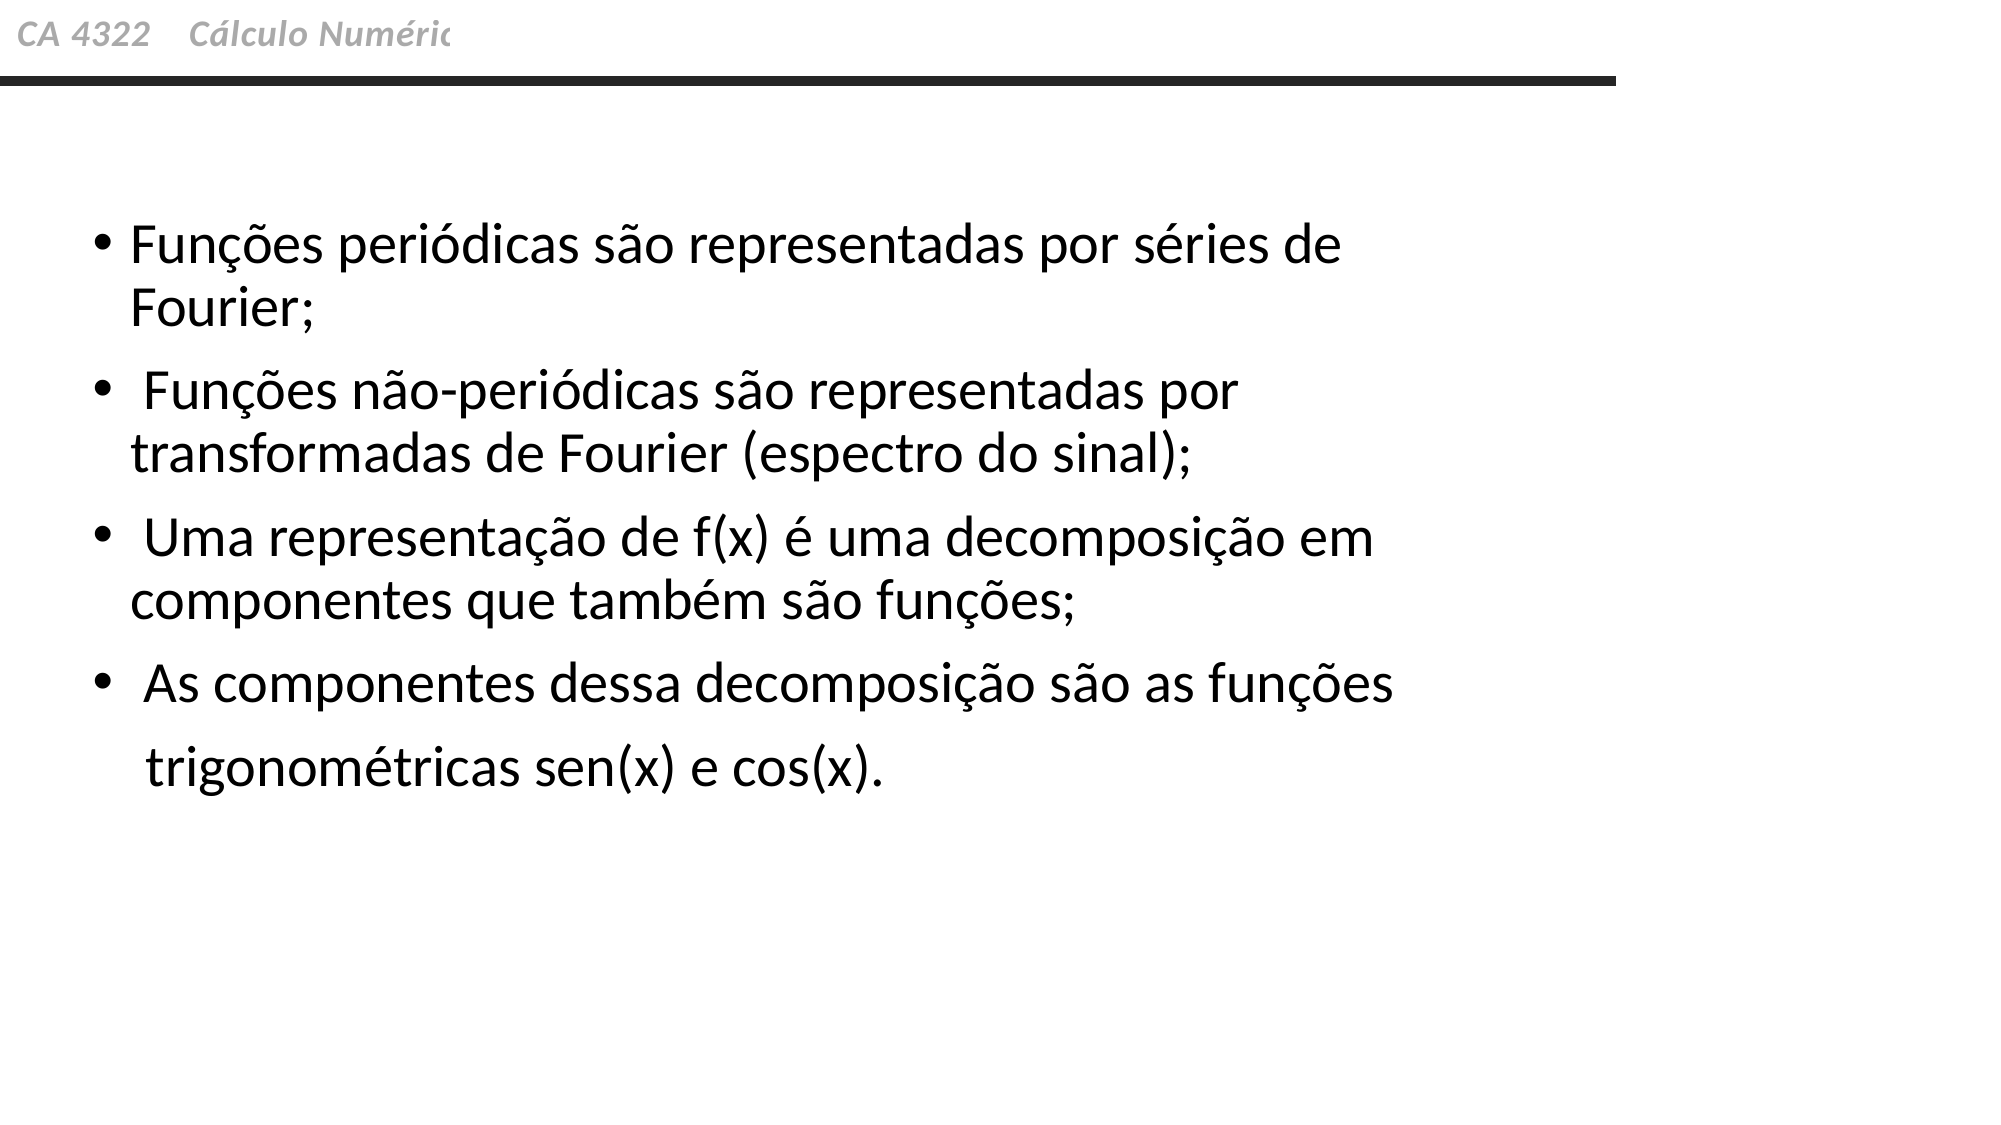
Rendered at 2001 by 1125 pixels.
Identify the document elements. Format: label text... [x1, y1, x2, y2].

text_box CA 4322 Cálculo Numérico [2, 2, 1274, 62]
text_box Funções periódicas são representadas por séries de Fourier; Funções não-periódicas são representadas por transformadas de Fourier (espectro do sinal); Uma representação de f(x) é uma decomposição em componentes que também são funções; As componentes dessa decomposição são as funções trigonométricas sen(x) e cos(x). [77, 205, 1453, 968]
